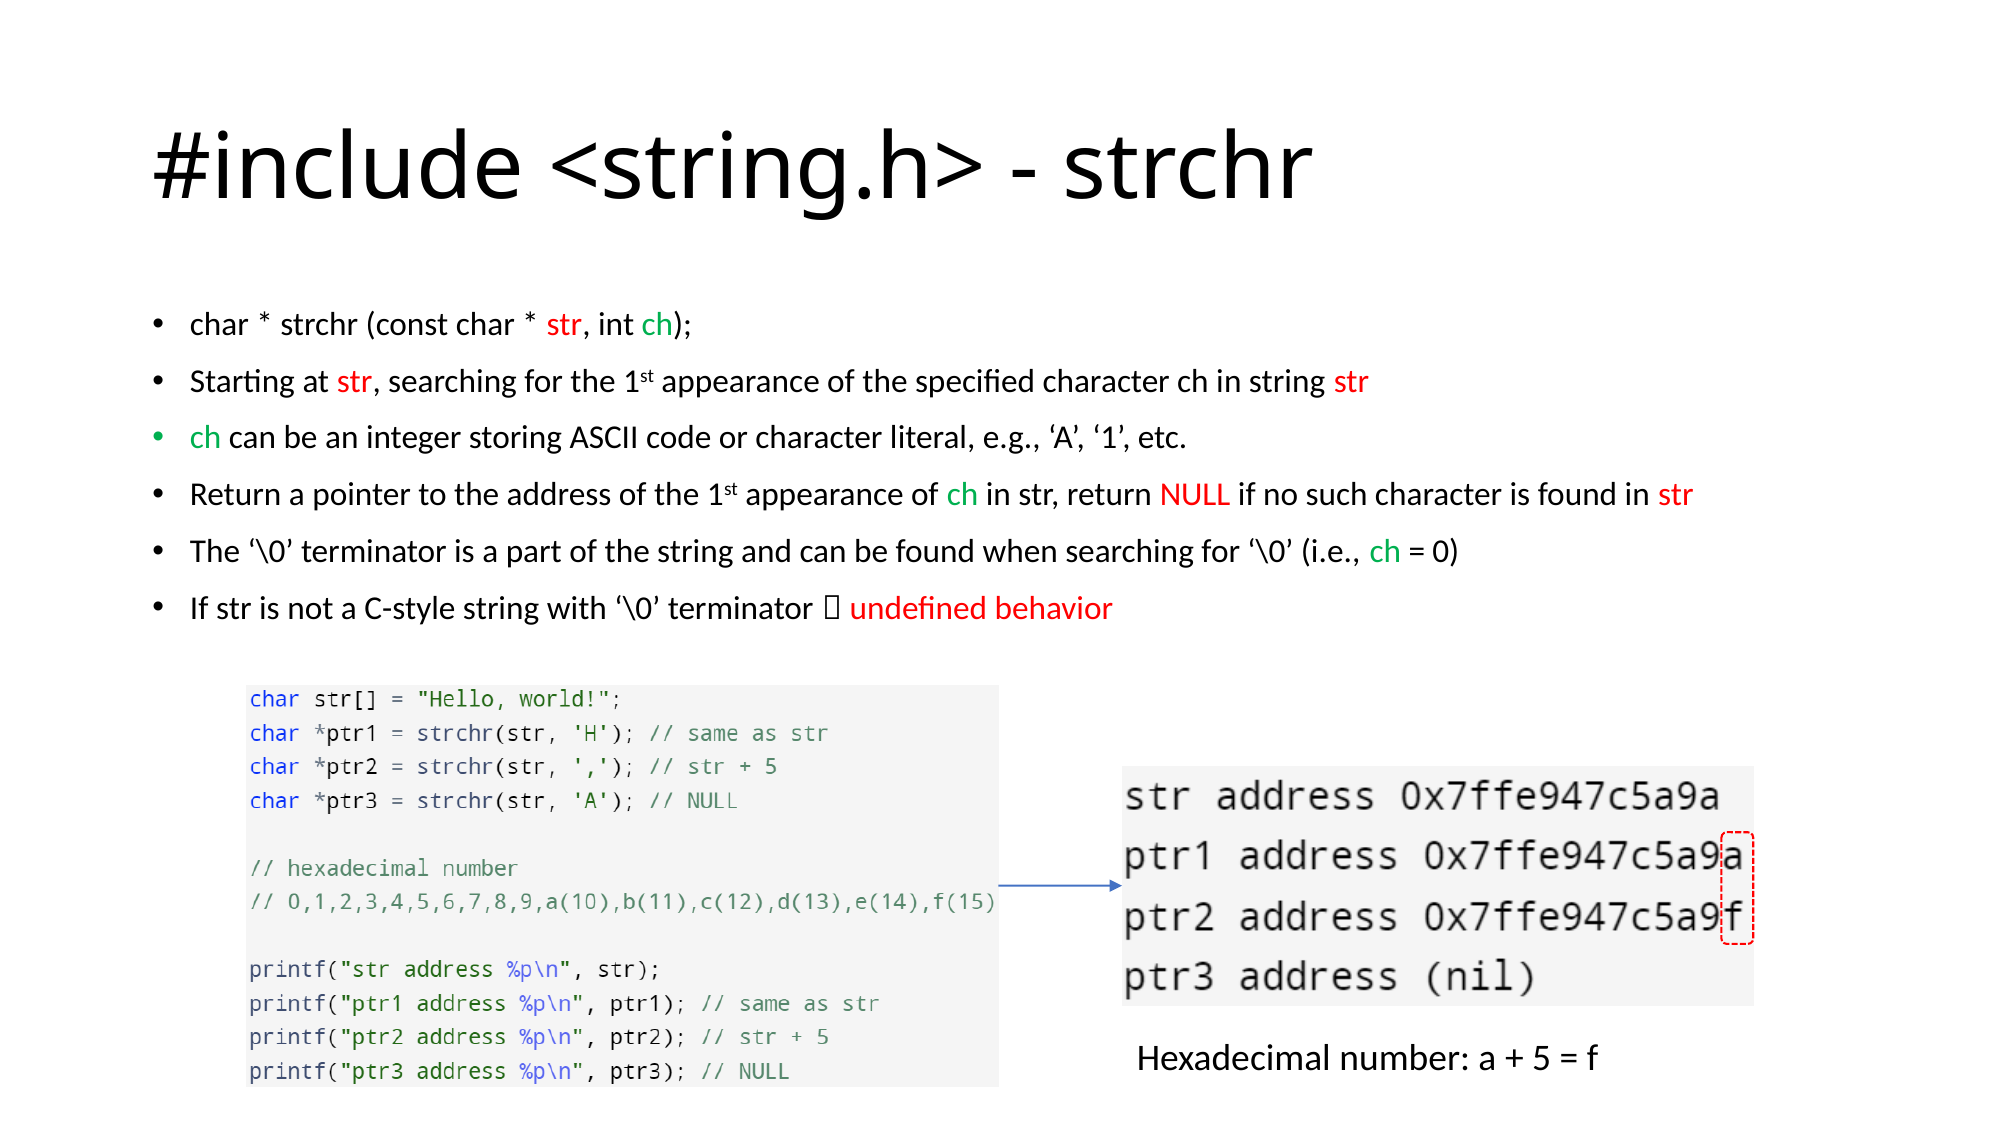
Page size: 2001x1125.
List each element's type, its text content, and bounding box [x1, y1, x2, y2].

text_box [246, 685, 1754, 1087]
list char * strchr (const char * str, int ch); Starting at str, searching for the 1st appearance of the specified character ch in string str ch can be an integer storing ASCII code or character literal, e.g., ‘A’, ‘1’, etc. Return a pointer to the address of the 1st appearance of ch in str, return NULL if no such character is found in str The ‘\0’ terminator is a part of the string and can be found when searching for ‘\0’ (i.e., ch = 0) If str is not a C-style string with ‘\0’ terminator  undefined behavior [137, 299, 1863, 1014]
title #include <string.h> - strchr [137, 59, 1863, 278]
